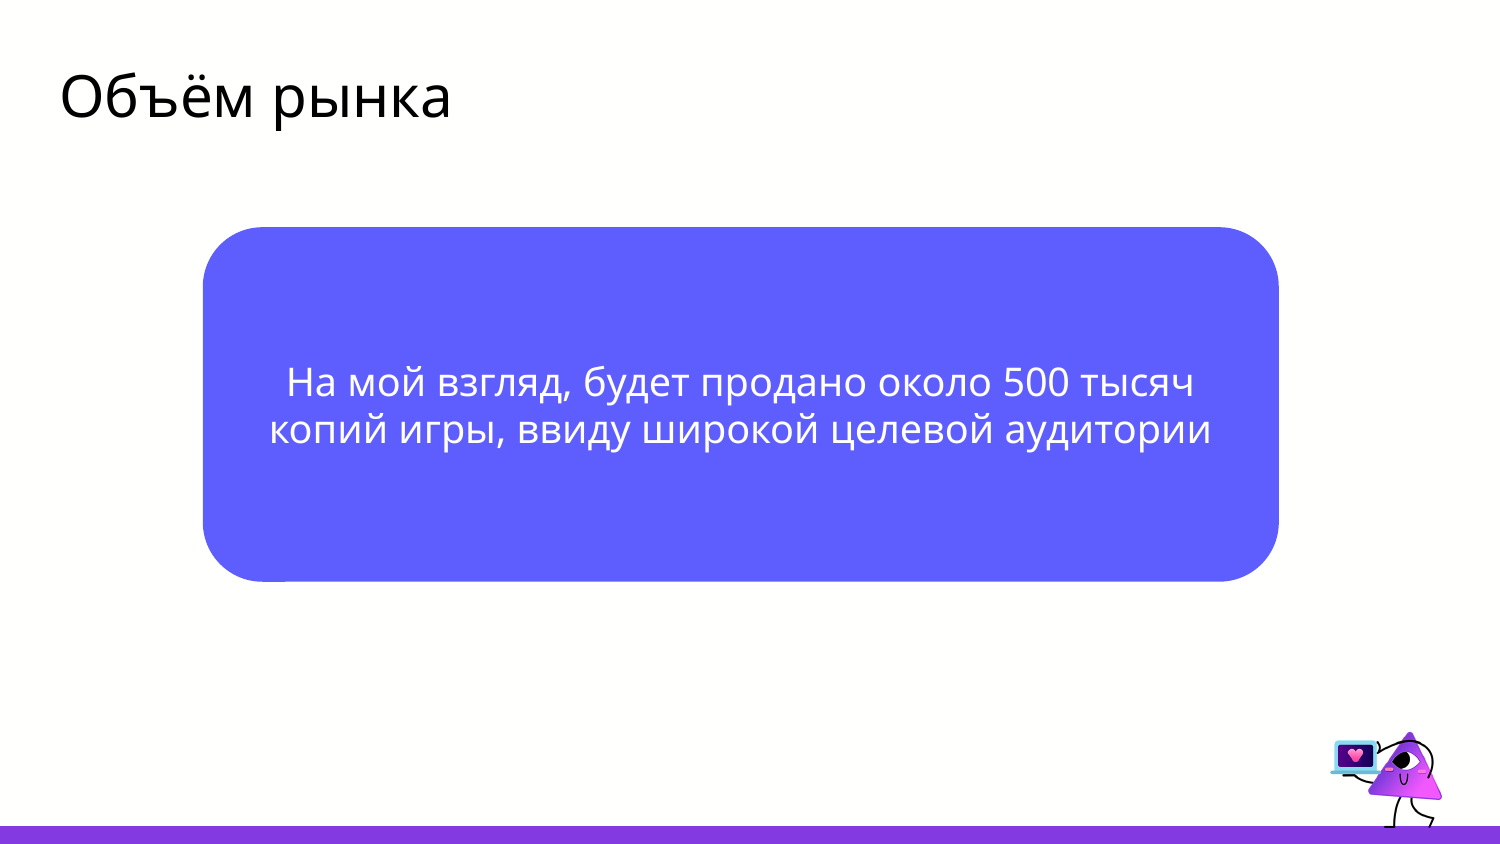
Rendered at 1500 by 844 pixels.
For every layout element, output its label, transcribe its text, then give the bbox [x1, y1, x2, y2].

picture [1330, 725, 1442, 828]
title Объём рынка [59, 59, 1441, 150]
text_box На мой взгляд, будет продано около 500 тысяч копий игры, ввиду широкой целевой аудитории [203, 227, 1279, 581]
